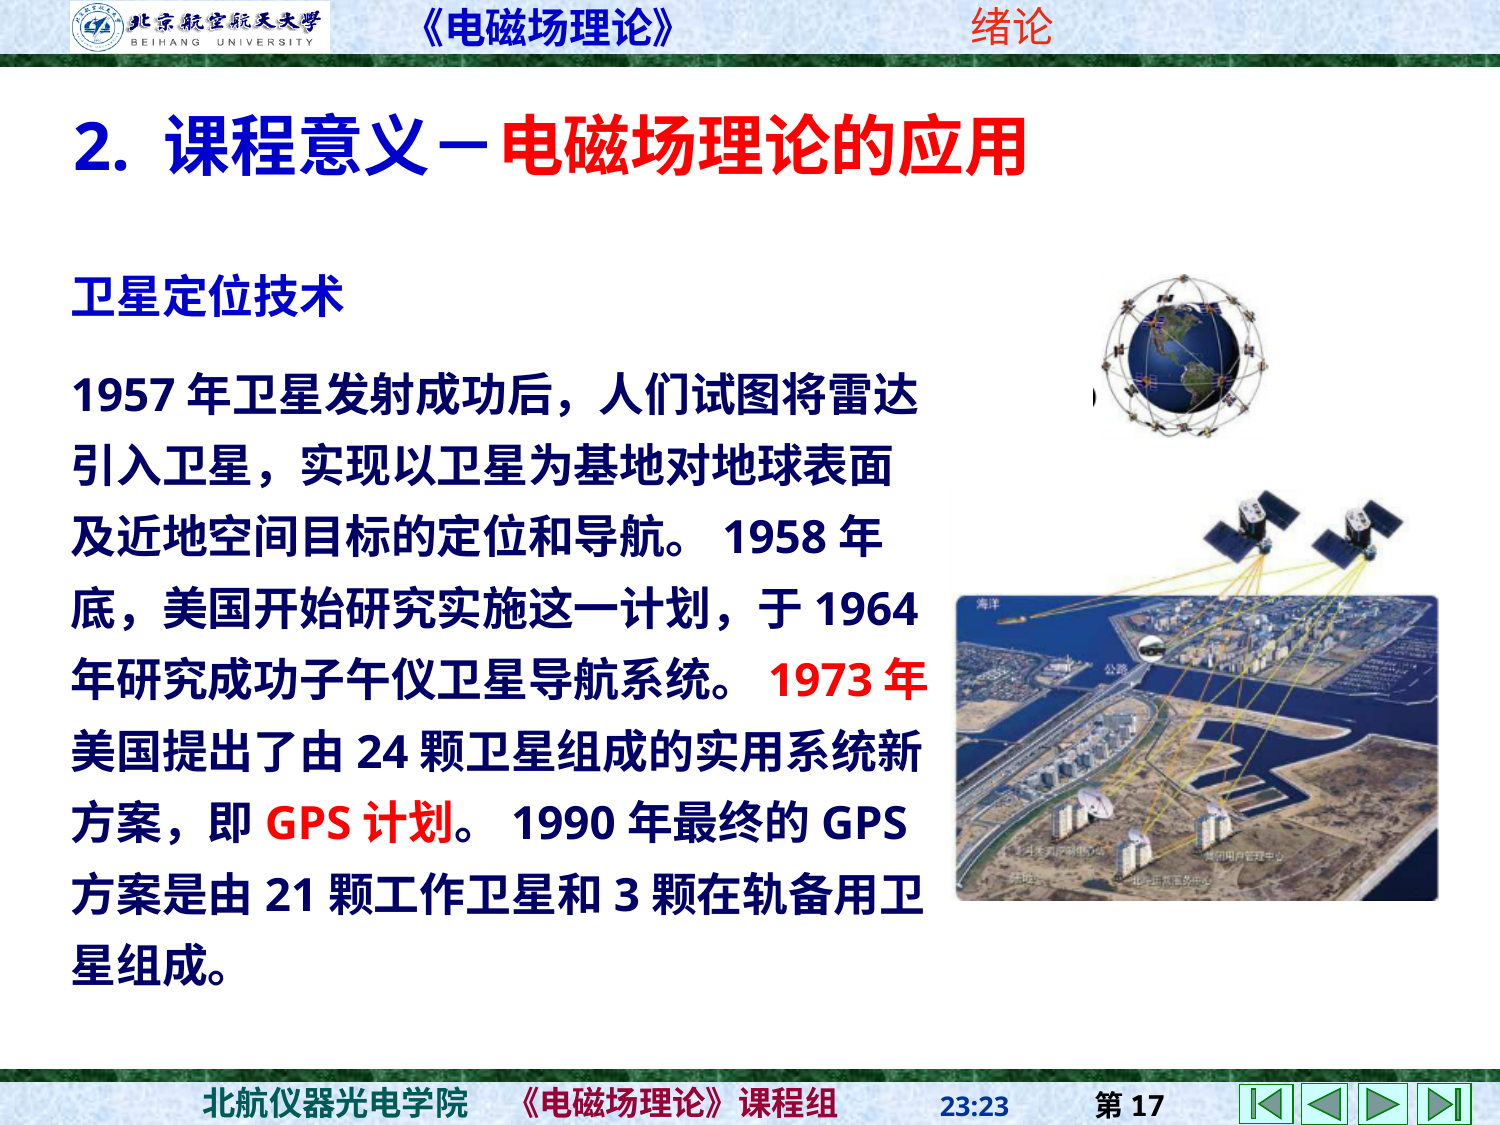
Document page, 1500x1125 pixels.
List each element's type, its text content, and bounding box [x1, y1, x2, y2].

picture [950, 488, 1447, 901]
text_box 卫星定位技术 1957年卫星发射成功后，人们试图将雷达引入卫星，实现以卫星为基地对地球表面及近地空间目标的定位和导航。1958年底，美国开始研究实施这一计划，于1964年研究成功子午仪卫星导航系统。1973年美国提出了由24颗卫星组成的实用系统新方案，即GPS计划。1990年最终的GPS方案是由21颗工作卫星和3颗在轨备用卫星组成。 [56, 266, 954, 912]
text_box 2. 课程意义－电磁场理论的应用 [58, 96, 1389, 210]
picture [0, 1069, 1500, 1125]
picture [1093, 273, 1283, 440]
picture [0, 0, 1500, 67]
